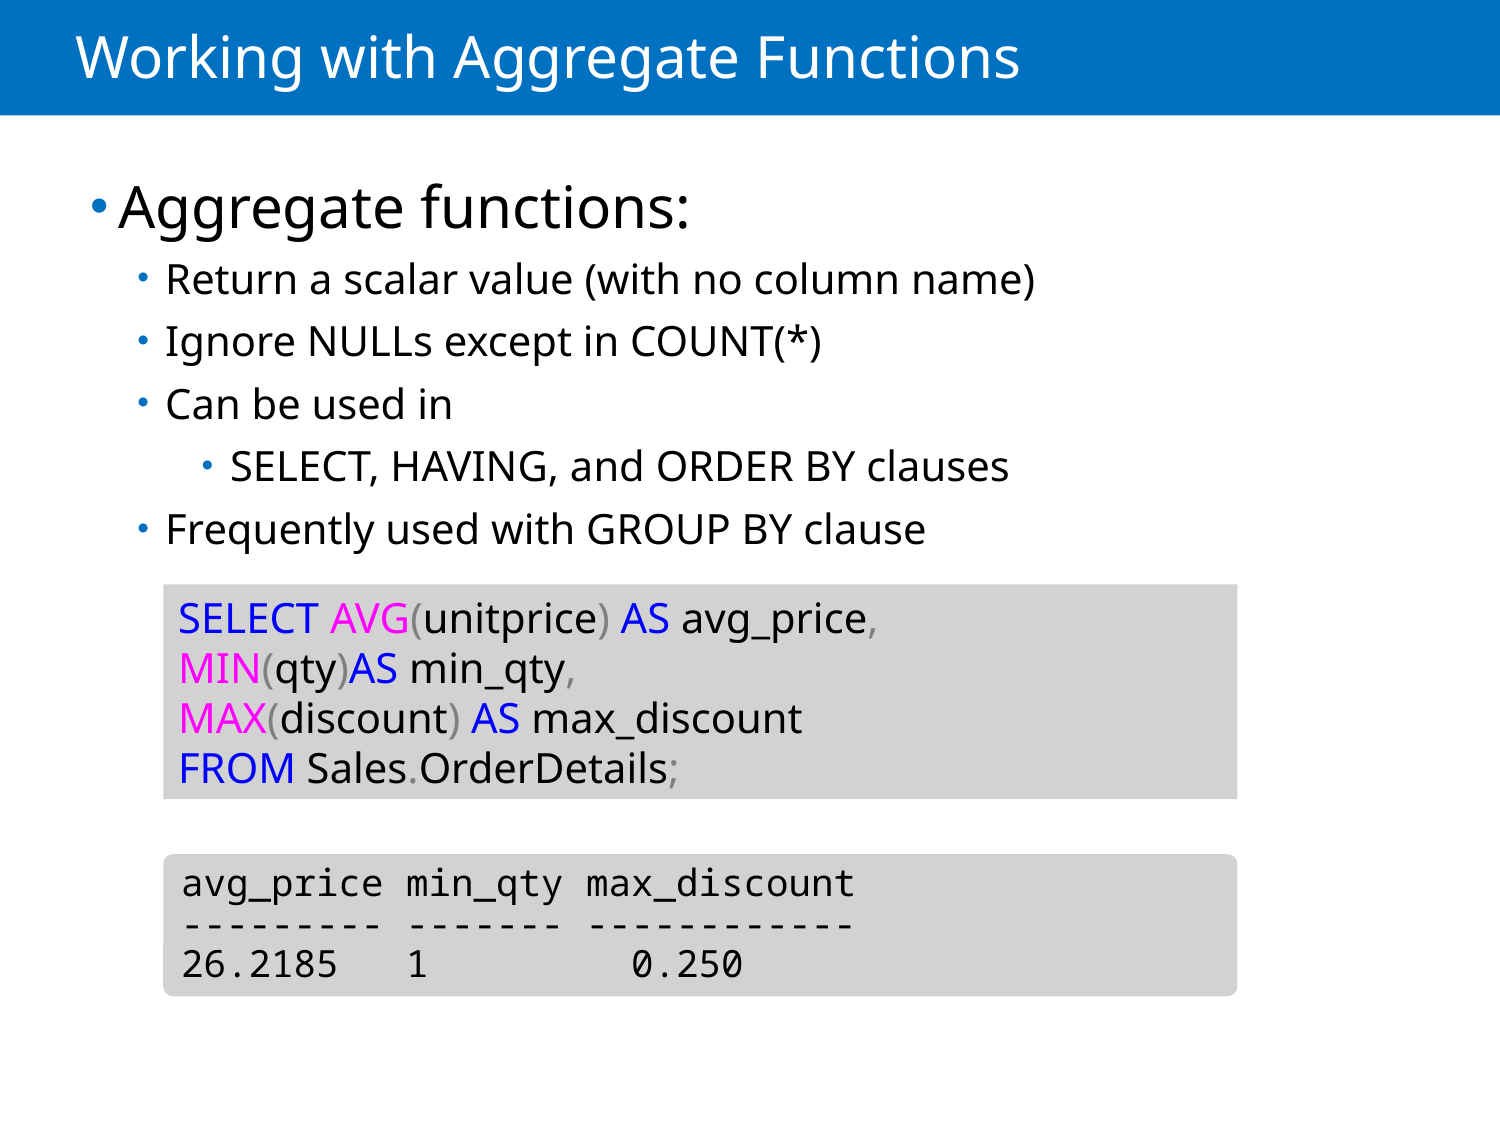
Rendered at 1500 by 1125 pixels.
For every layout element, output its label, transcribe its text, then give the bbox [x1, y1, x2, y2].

text_box SELECT AVG(unitprice) AS avg_price, MIN(qty)AS min_qty, MAX(discount) AS max_discount FROM Sales.OrderDetails; [163, 584, 1238, 800]
title Working with Aggregate Functions [75, 0, 1351, 122]
text_box avg_price min_qty max_discount --------- ------- ------------ 26.2185 1 0.250 [163, 854, 1238, 997]
text_box Aggregate functions: Return a scalar value (with no column name) Ignore NULLs except in COUNT(*) Can be used in SELECT, HAVING, and ORDER BY clauses Frequently used with GROUP BY clause [75, 162, 1347, 883]
